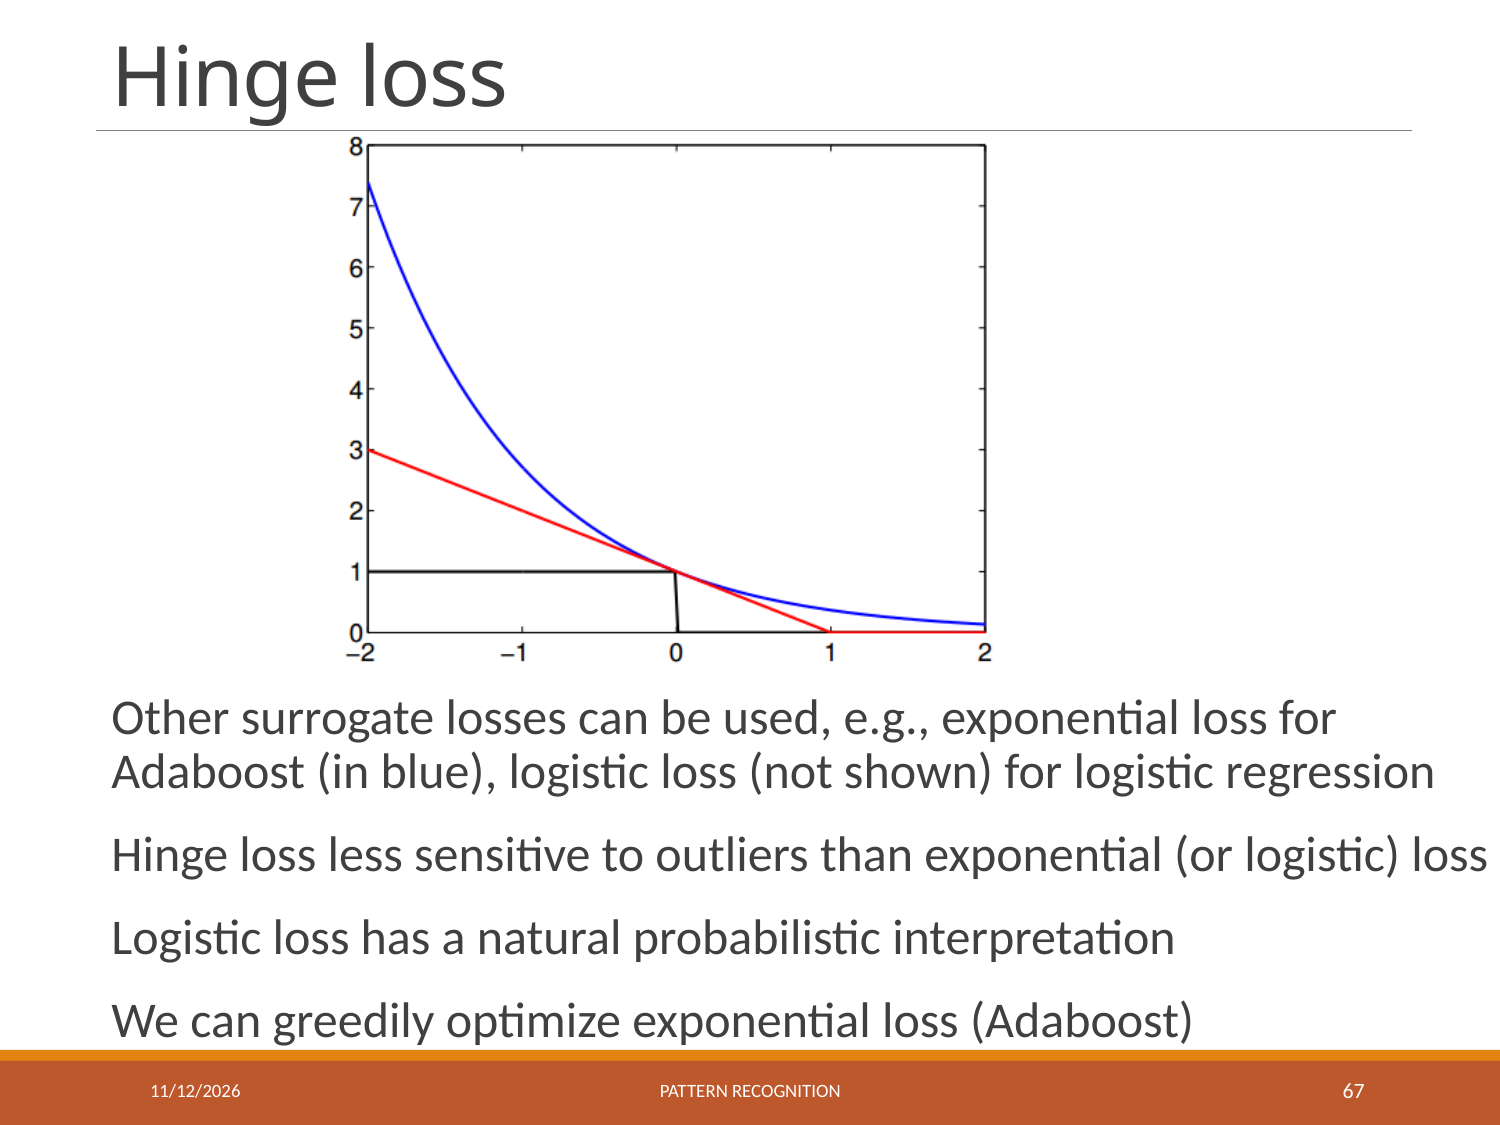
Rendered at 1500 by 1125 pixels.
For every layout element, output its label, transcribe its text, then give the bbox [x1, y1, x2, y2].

picture [310, 133, 1027, 668]
slide_number 67 [1218, 1059, 1380, 1120]
title Hinge loss [96, 19, 1413, 131]
list Other surrogate losses can be used, e.g., exponential loss for Adaboost (in blue), logistic loss (not shown) for logistic regression Hinge loss less sensitive to outliers than exponential (or logistic) loss Logistic loss has a natural probabilistic interpretation We can greedily optimize exponential loss (Adaboost) [96, 140, 1500, 1060]
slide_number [135, 1059, 440, 1120]
footer Pattern recognition [453, 1059, 1047, 1120]
